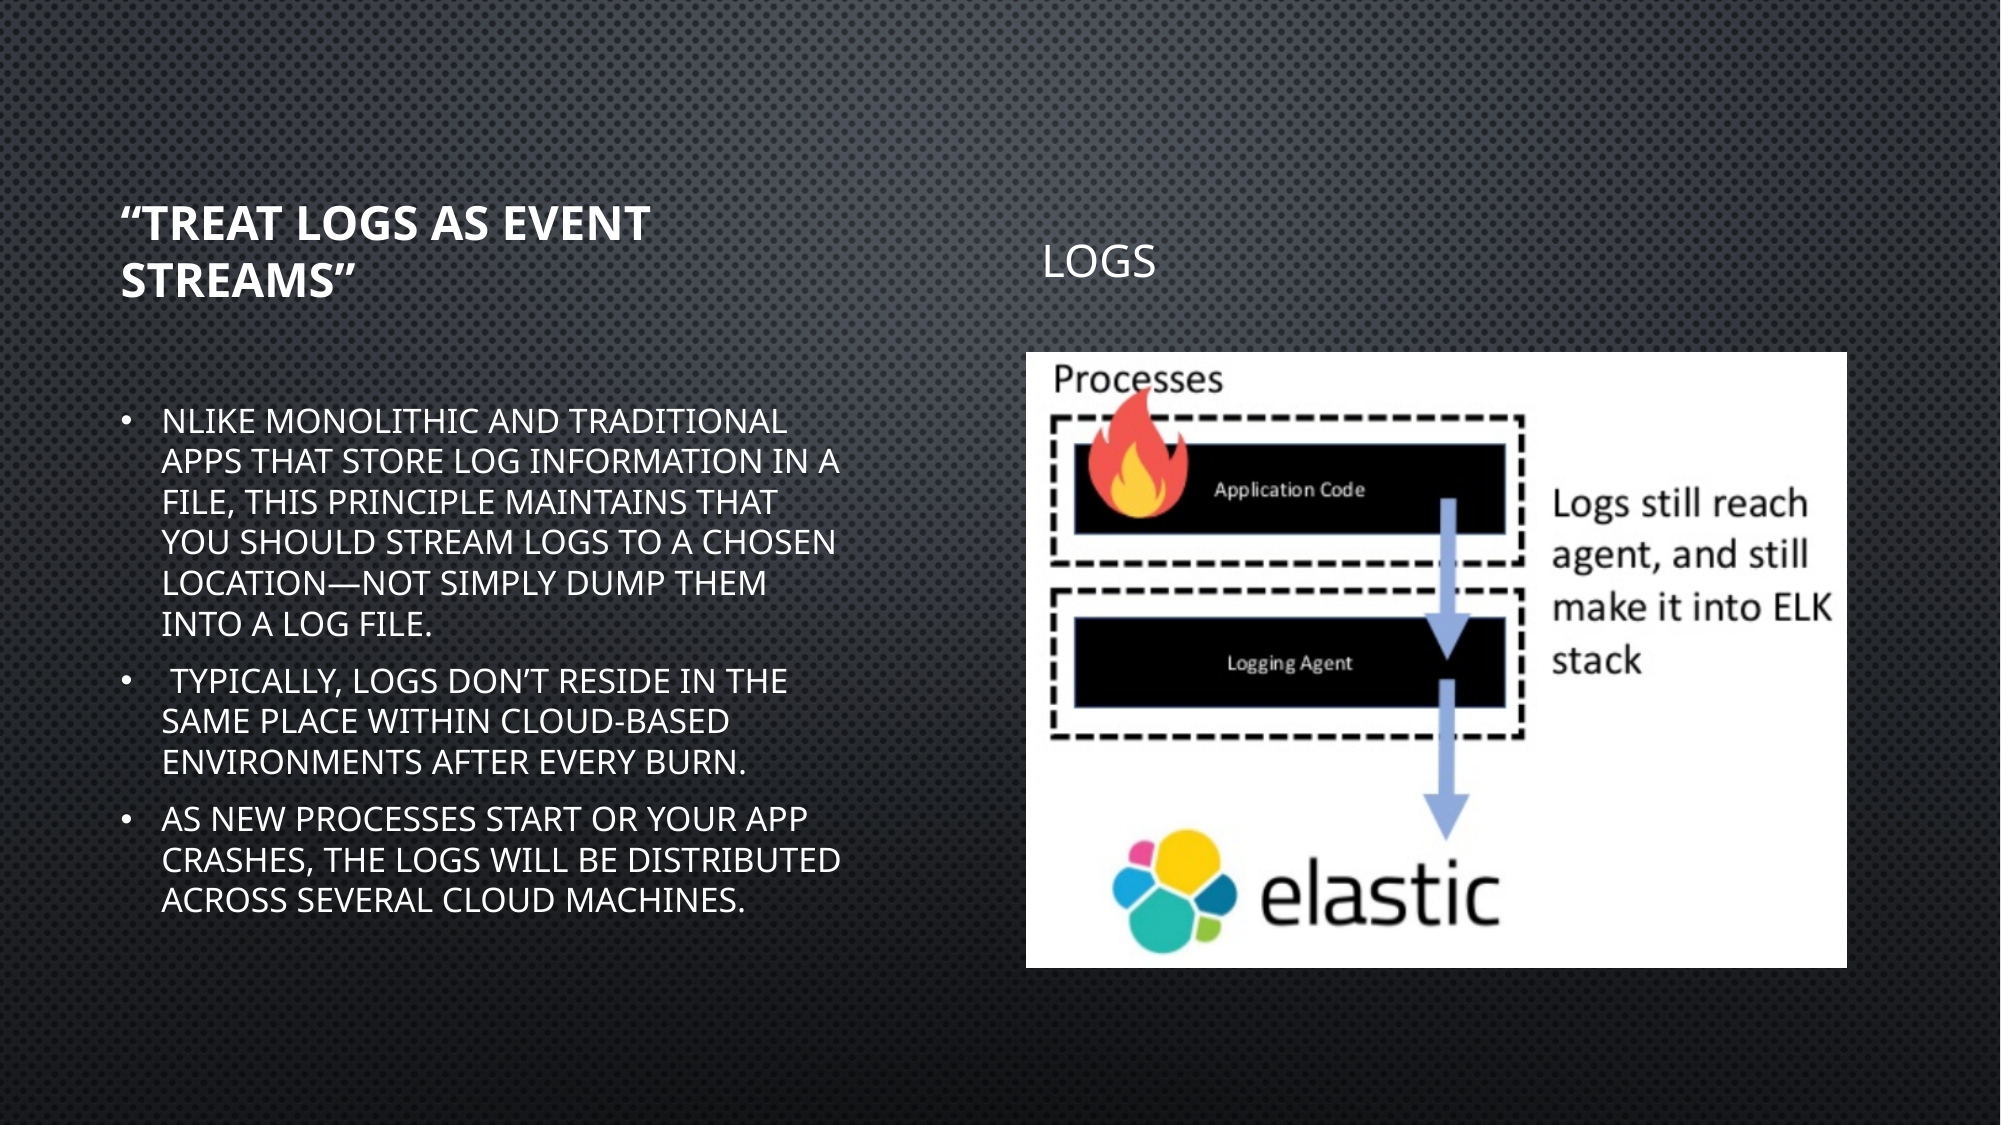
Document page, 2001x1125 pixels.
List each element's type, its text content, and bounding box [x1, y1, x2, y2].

list “Treat logs as event streams” nlike monolithic and traditional apps that store log information in a file, this principle maintains that you should stream logs to a chosen location—not simply dump them into a log file. Typically, logs don’t reside in the same place within cloud-based environments after every burn. As new processes start or your app crashes, the logs will be distributed across several cloud machines. [105, 163, 858, 950]
picture [1026, 352, 1847, 968]
title LOGS [1026, 136, 2000, 437]
